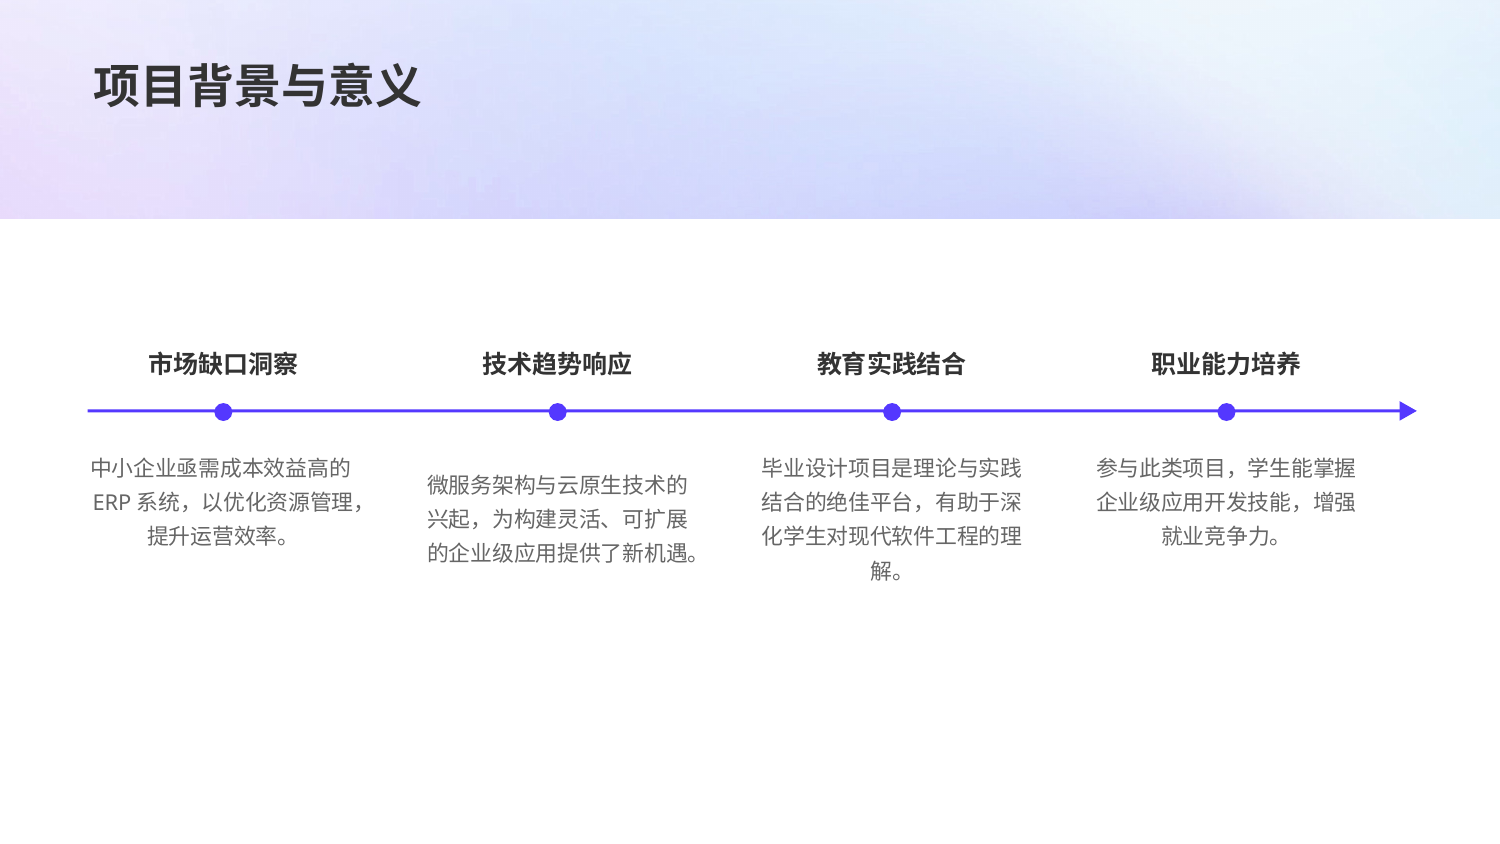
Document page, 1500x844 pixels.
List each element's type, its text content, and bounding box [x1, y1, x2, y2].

text_box 市场缺口洞察 [87, 343, 360, 379]
text_box 微服务架构与云原生技术的兴起，为构建灵活、可扩展的企业级应用提供了新机遇。 [421, 446, 694, 584]
text_box [567, 409, 883, 413]
text_box 毕业设计项目是理论与实践结合的绝佳平台，有助于深化学生对现代软件工程的理解。 [756, 446, 1029, 584]
text_box 参与此类项目，学生能掌握企业级应用开发技能，增强就业竞争力。 [1090, 446, 1363, 550]
text_box [232, 409, 549, 413]
text_box 技术趋势响应 [421, 343, 694, 379]
text_box [883, 403, 902, 422]
text_box [1217, 403, 1236, 422]
text_box 职业能力培养 [1090, 343, 1363, 379]
text_box [1399, 401, 1417, 421]
text_box 中小企业亟需成本效益高的ERP系统，以优化资源管理，提升运营效率。 [87, 446, 360, 550]
text_box [0, 219, 1500, 844]
text_box [1235, 409, 1399, 413]
text_box [87, 409, 214, 413]
text_box [548, 403, 567, 422]
text_box [214, 403, 233, 422]
picture [0, 0, 1500, 219]
text_box [901, 409, 1218, 413]
text_box 教育实践结合 [756, 343, 1029, 379]
